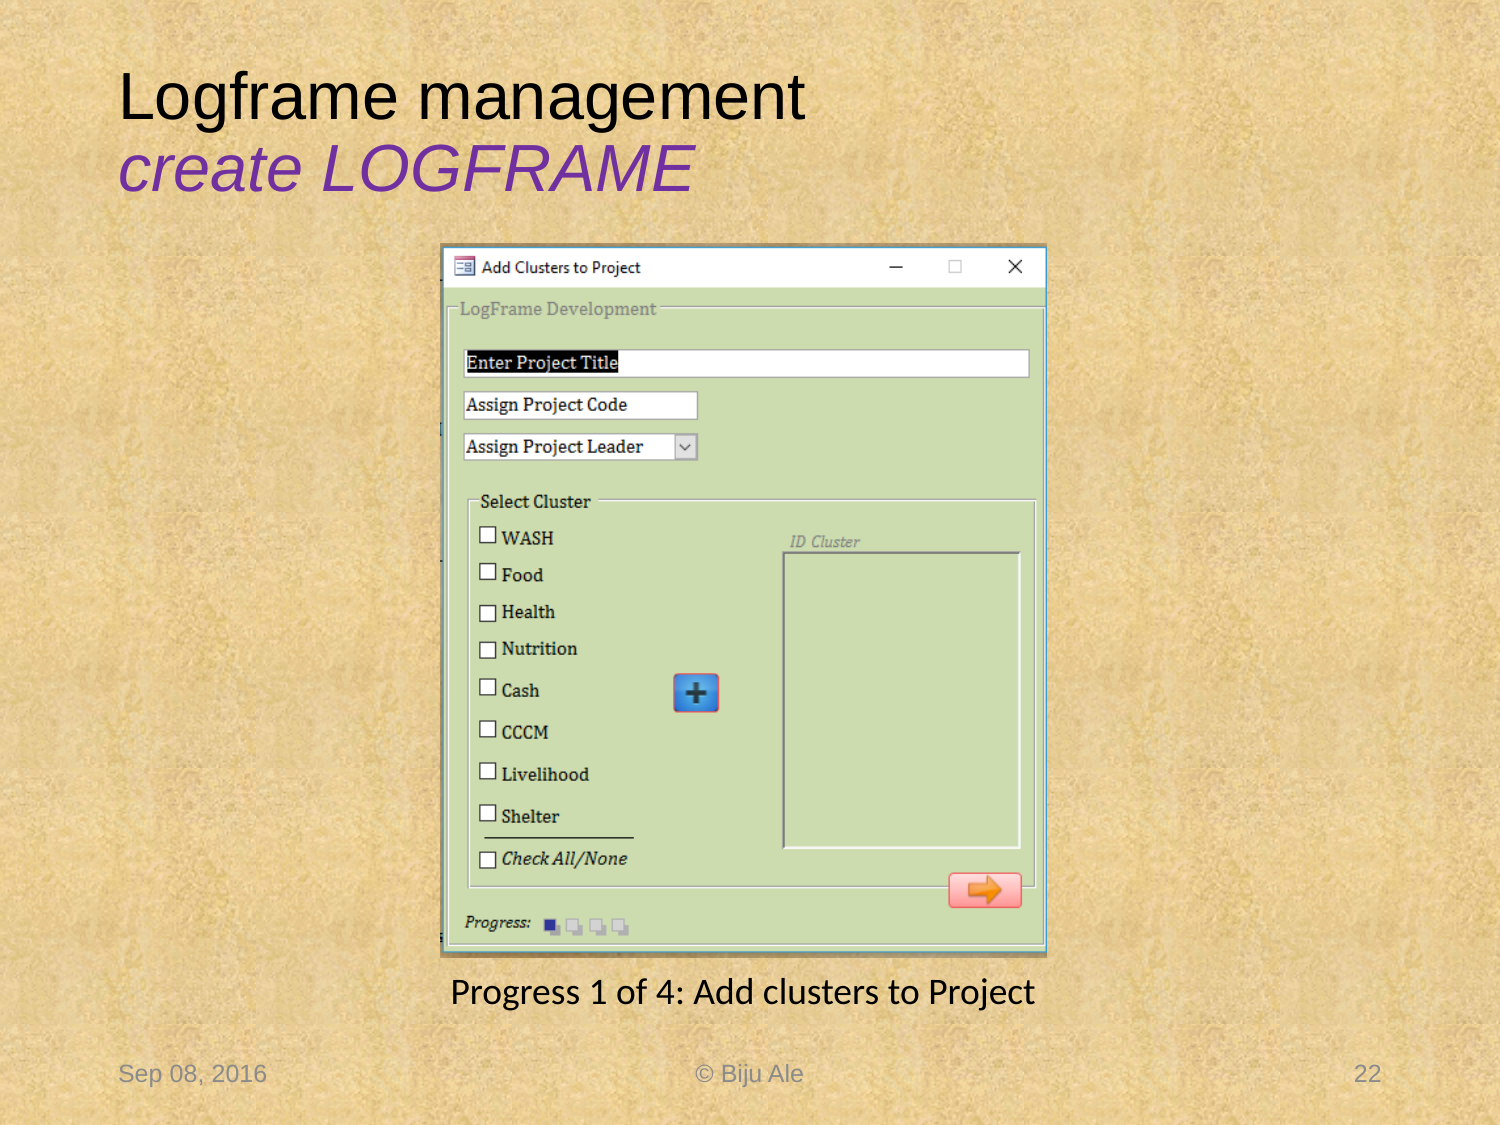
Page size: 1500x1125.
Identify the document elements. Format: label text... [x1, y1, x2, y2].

text_box Progress 1 of 4: Add clusters to Project [435, 959, 1052, 1020]
title Logframe management create LOGFRAME [103, 26, 1397, 242]
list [440, 243, 1047, 958]
slide_number 22 [1059, 1042, 1397, 1103]
footer © Biju Ale [496, 1042, 1004, 1103]
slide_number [103, 1042, 441, 1103]
picture [0, 0, 1500, 1125]
